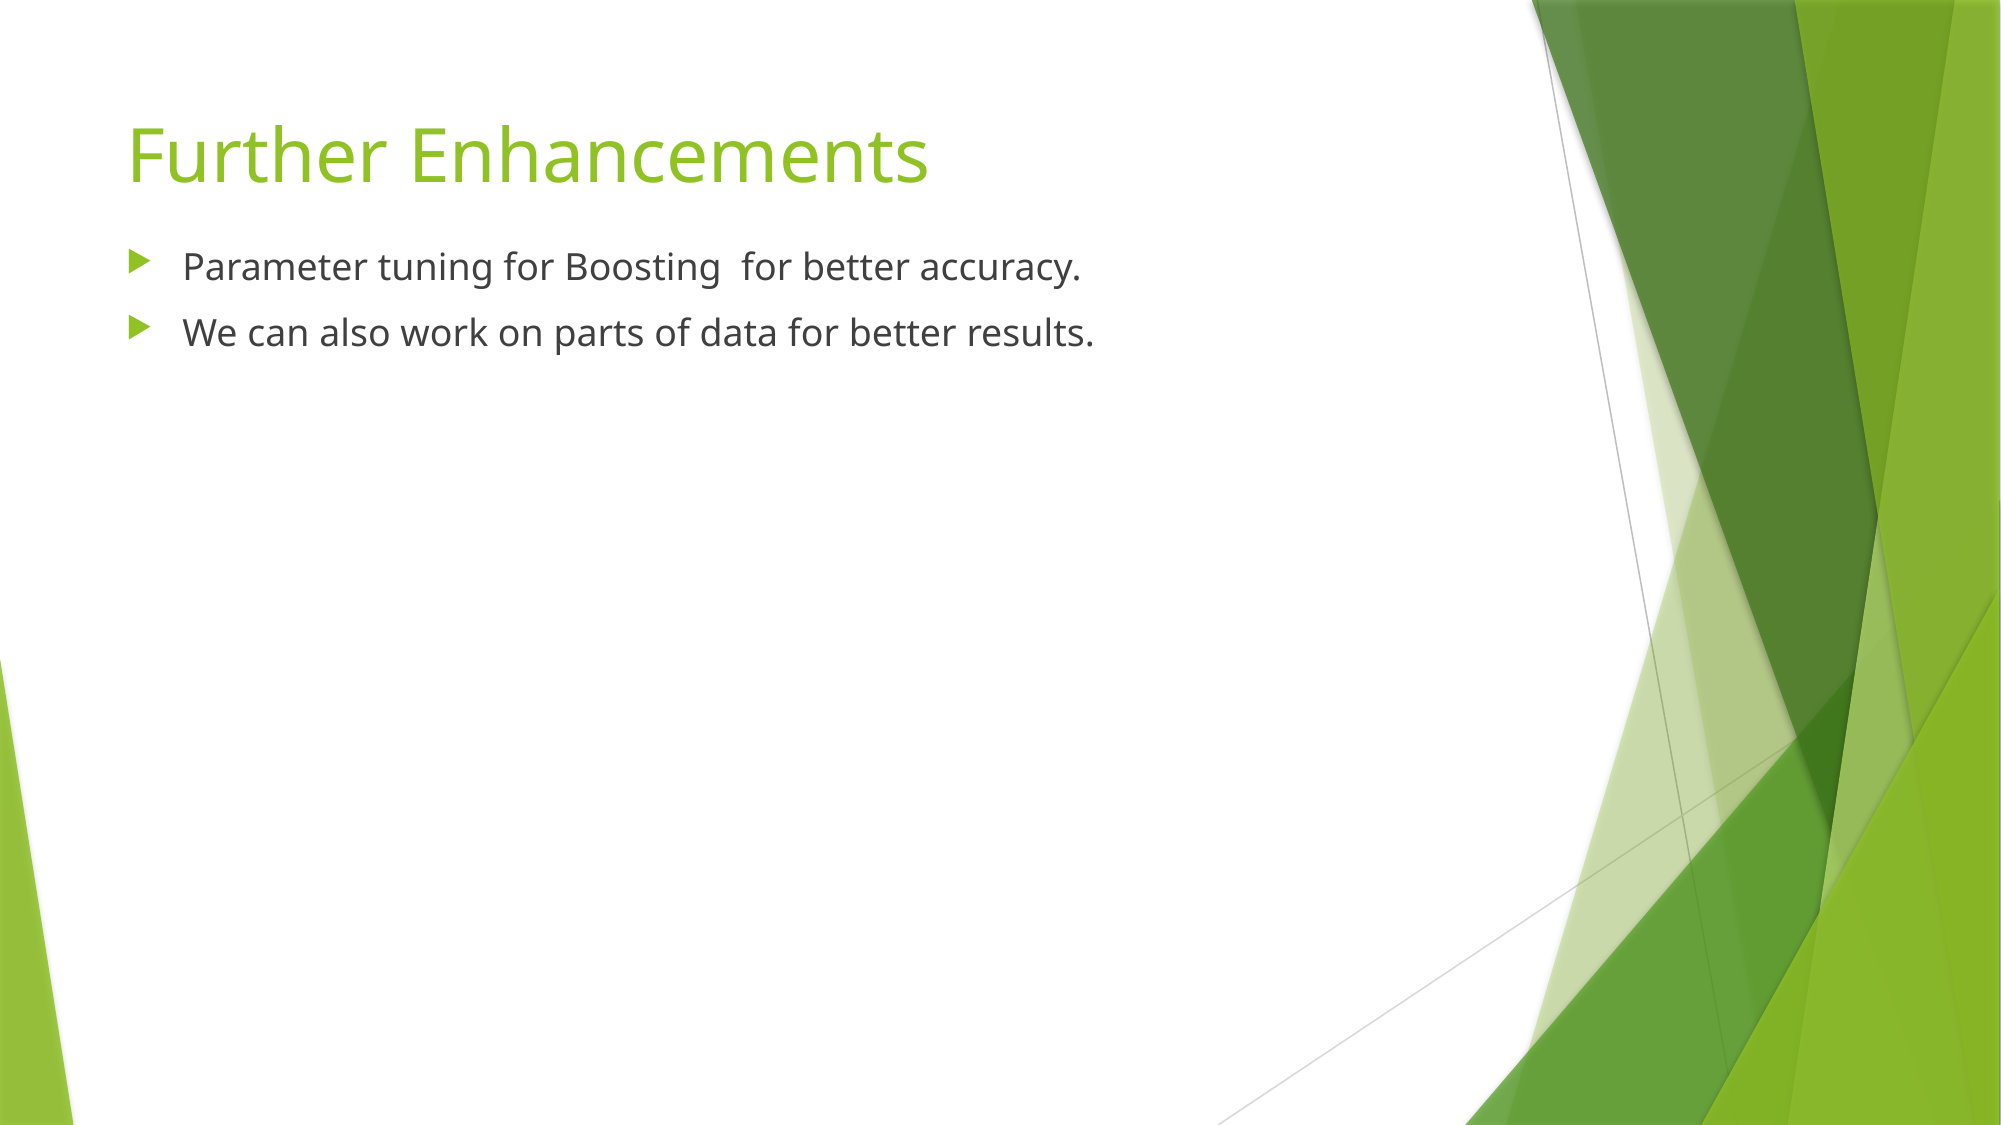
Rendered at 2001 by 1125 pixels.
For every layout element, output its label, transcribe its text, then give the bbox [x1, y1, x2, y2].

list Parameter tuning for Boosting for better accuracy. We can also work on parts of data for better results. [111, 235, 1551, 992]
title Further Enhancements [111, 99, 1522, 235]
